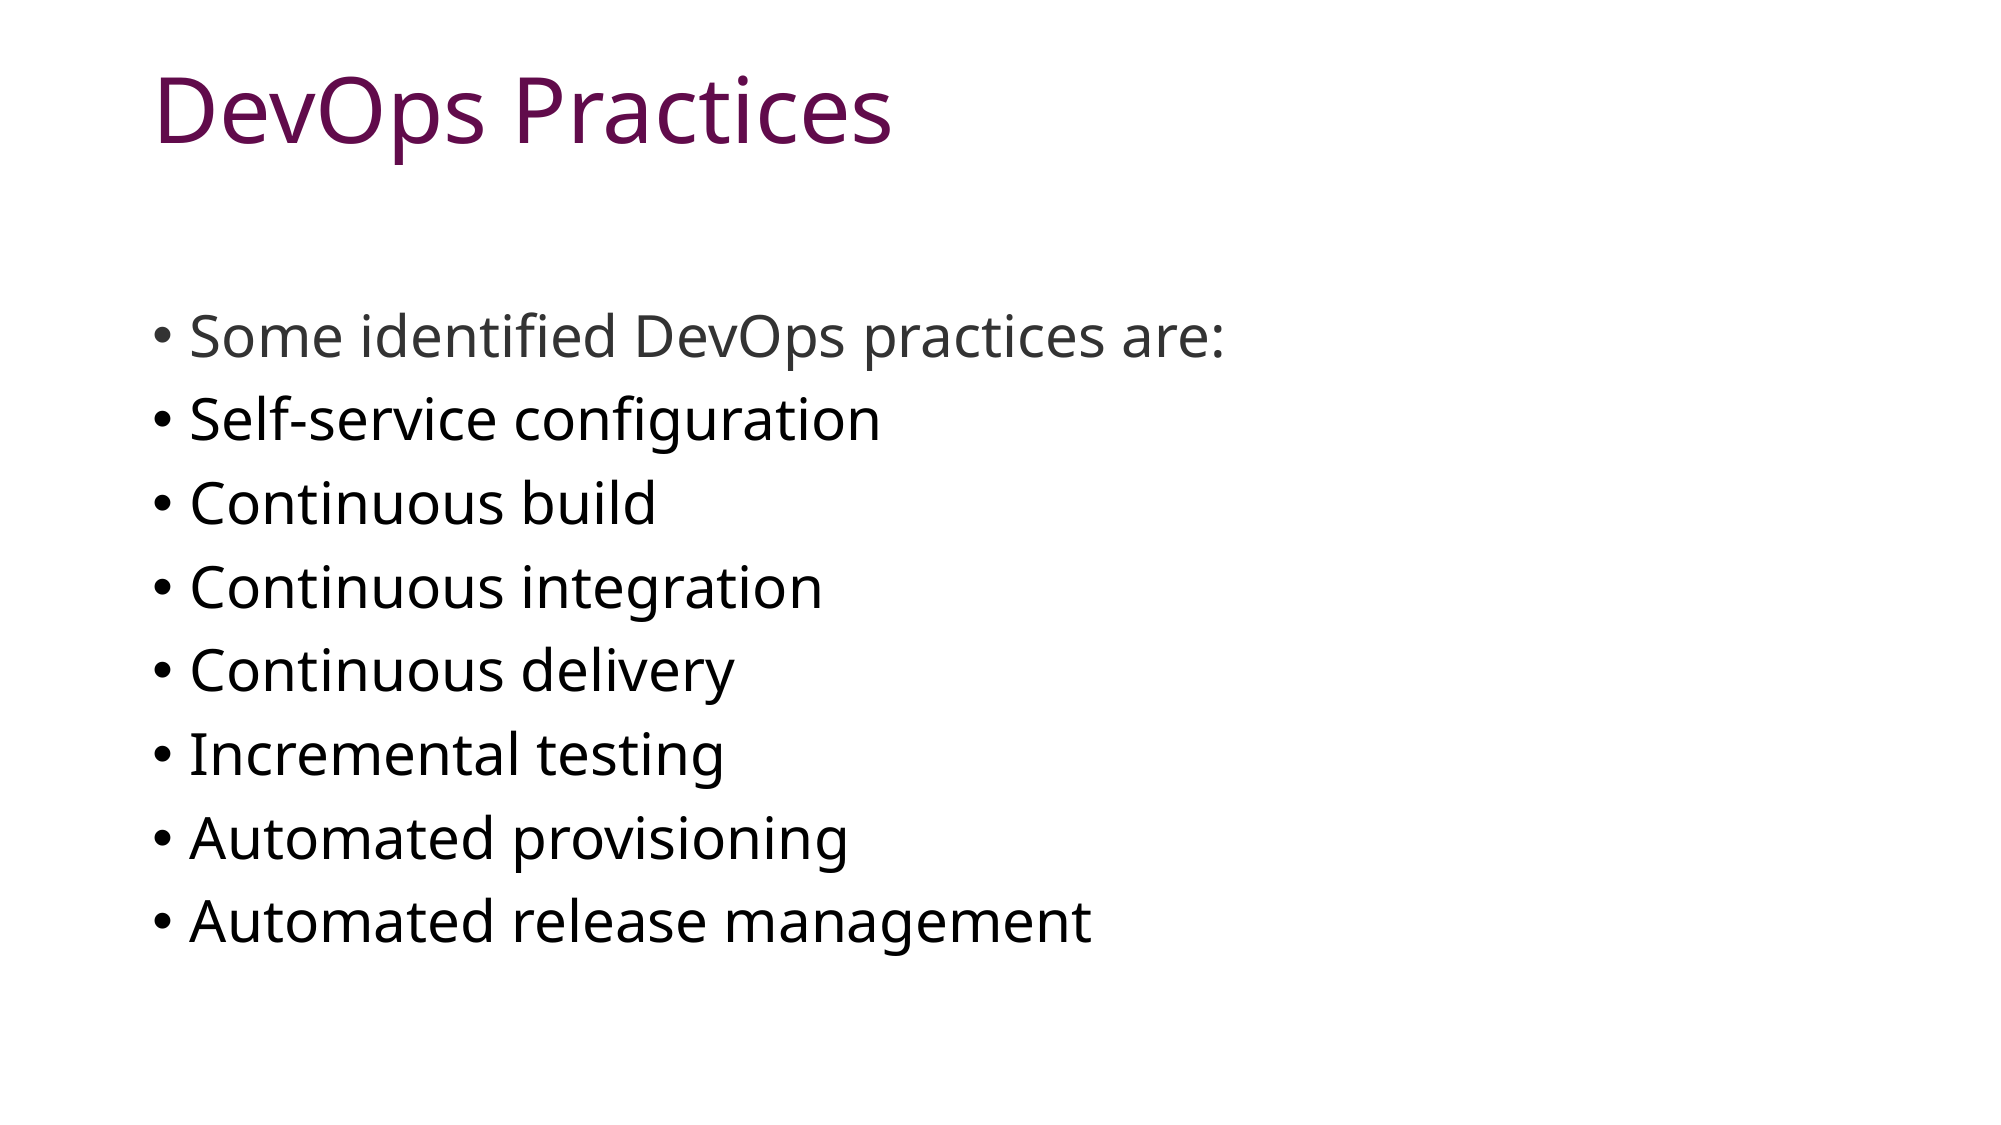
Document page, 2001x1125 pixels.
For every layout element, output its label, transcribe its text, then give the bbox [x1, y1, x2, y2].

title DevOps Practices [137, 59, 1863, 278]
list Some identified DevOps practices are: Self-service configuration Continuous build Continuous integration Continuous delivery Incremental testing Automated provisioning Automated release management [137, 299, 1863, 1014]
